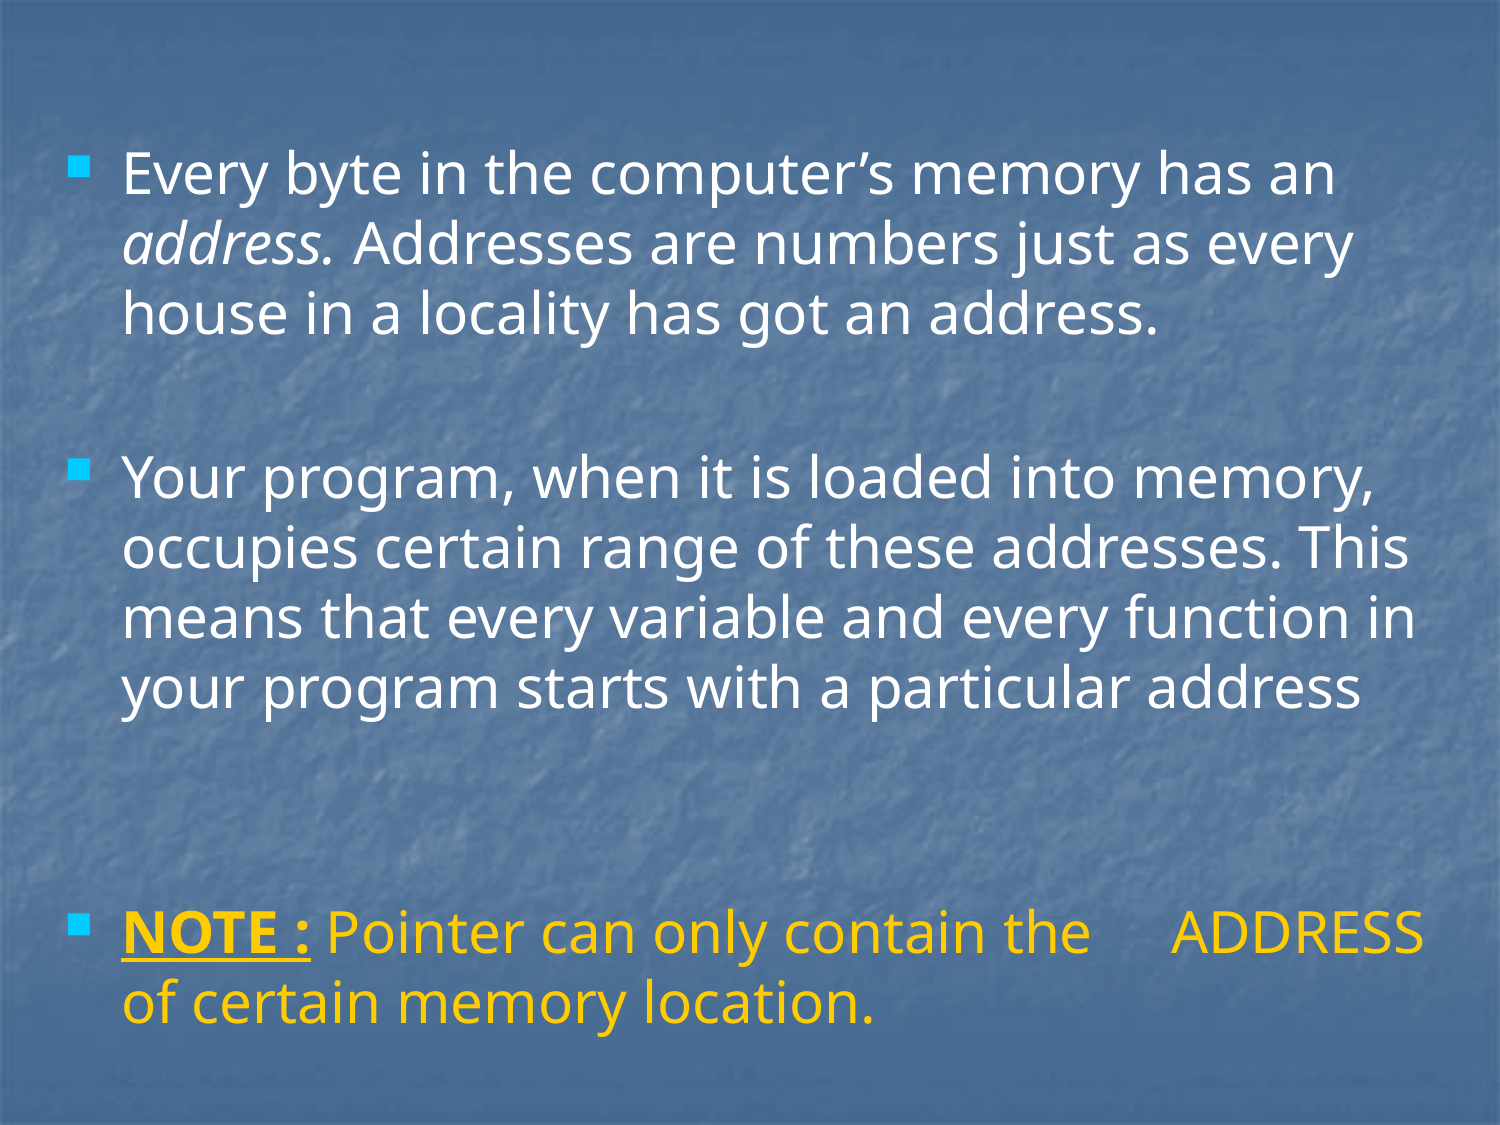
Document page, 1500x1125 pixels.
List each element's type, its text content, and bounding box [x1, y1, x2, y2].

picture [0, 0, 1500, 1125]
text_box Every byte in the computer’s memory has an address. Addresses are numbers just as every house in a locality has got an address. Your program, when it is loaded into memory, occupies certain range of these addresses. This means that every variable and every function in your program starts with a particular address NOTE : Pointer can only contain the ADDRESS of certain memory location. [49, 37, 1450, 1075]
